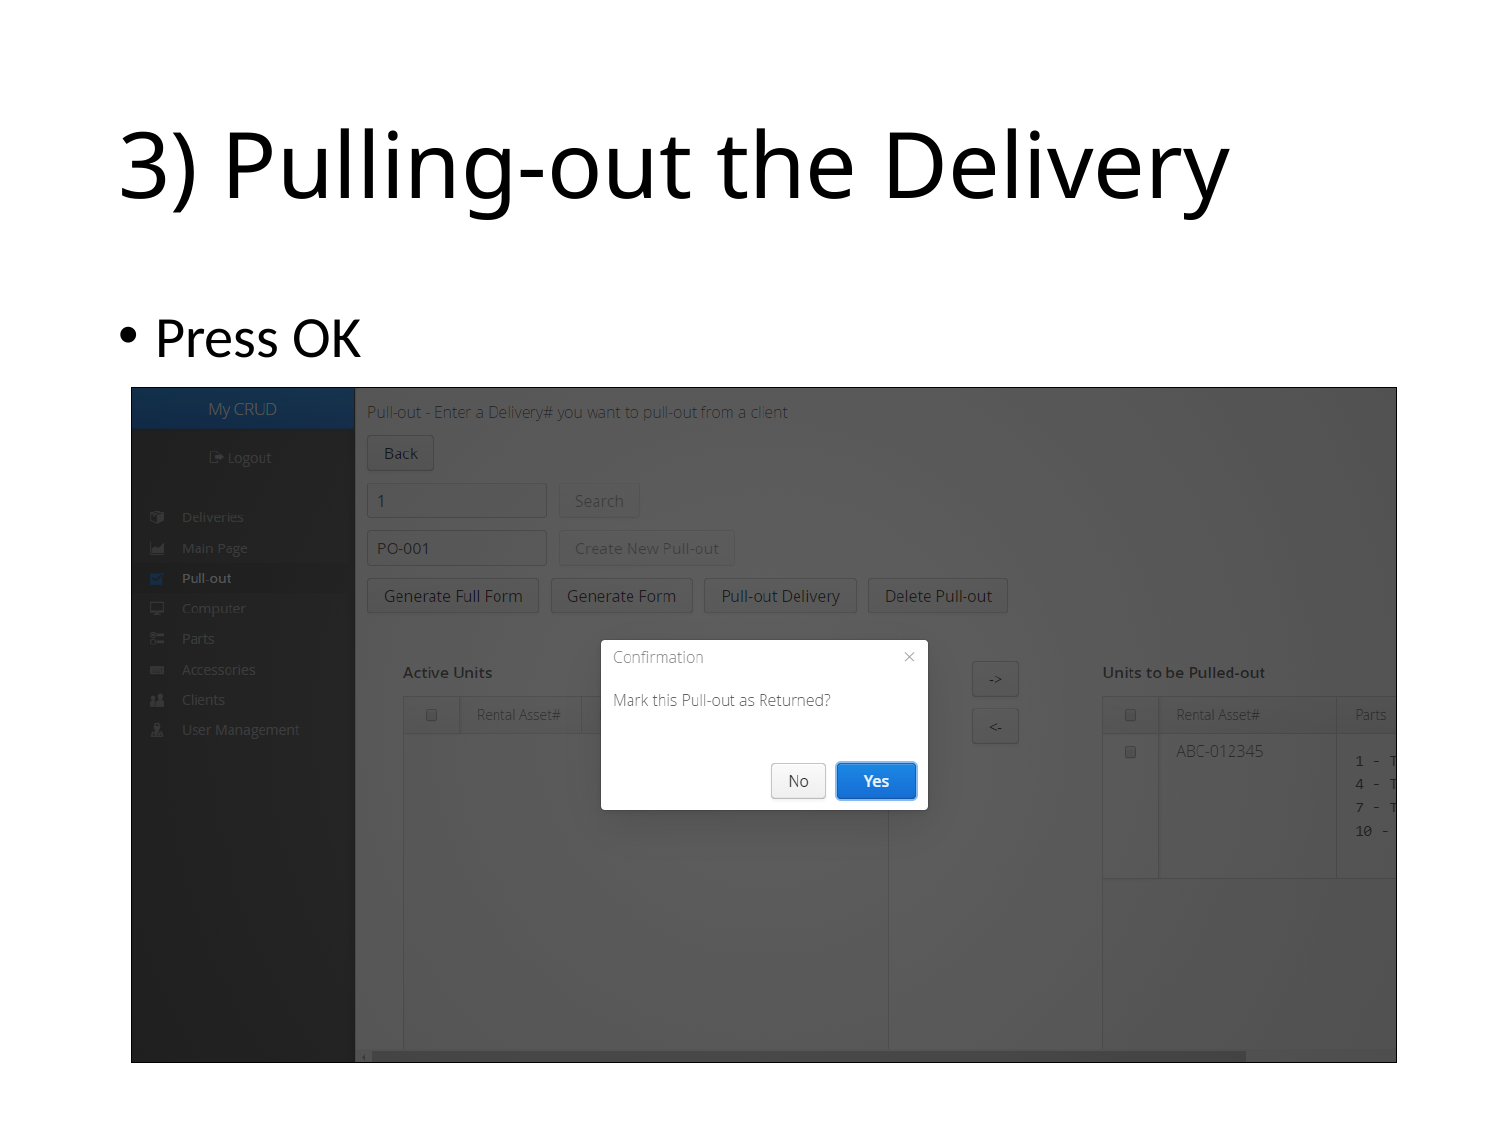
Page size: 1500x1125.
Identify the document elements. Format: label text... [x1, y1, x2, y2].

title 3) Pulling-out the Delivery [103, 59, 1397, 278]
list Press OK [103, 299, 1397, 1014]
picture [131, 387, 1397, 1063]
